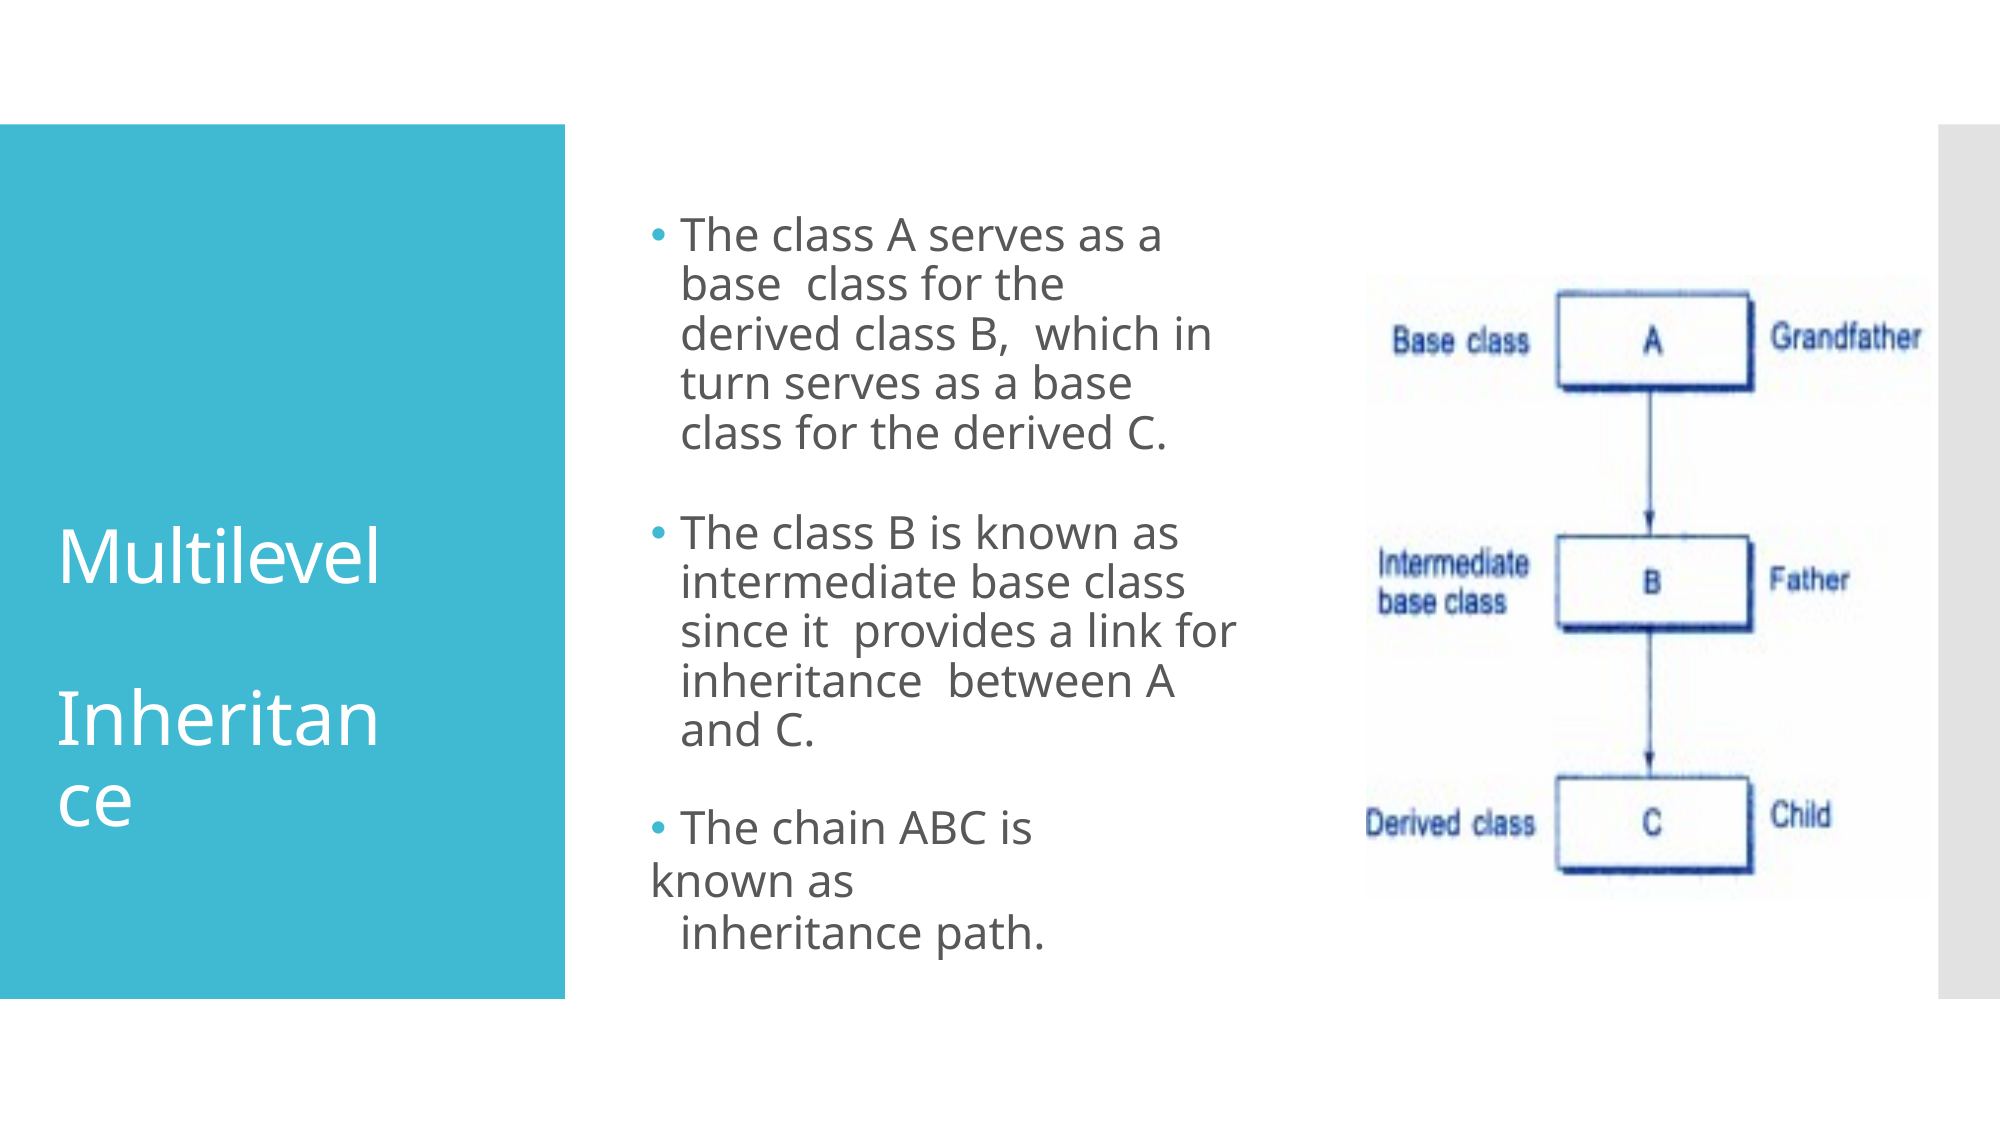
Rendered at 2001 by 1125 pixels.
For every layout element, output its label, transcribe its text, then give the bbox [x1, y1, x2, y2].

text_box 🞄 The class B is known as intermediate base class since it provides a link for inheritance between A and C. [647, 501, 1267, 757]
text_box Multilevel Inheritance [54, 505, 394, 842]
picture [1366, 275, 1931, 901]
text_box 🞄 The chain ABC is known as inheritance path. [647, 799, 1182, 959]
title 🞄 The class A serves as a base class for the derived class B, which in turn serves as a base class for the derived C. [647, 204, 1234, 460]
